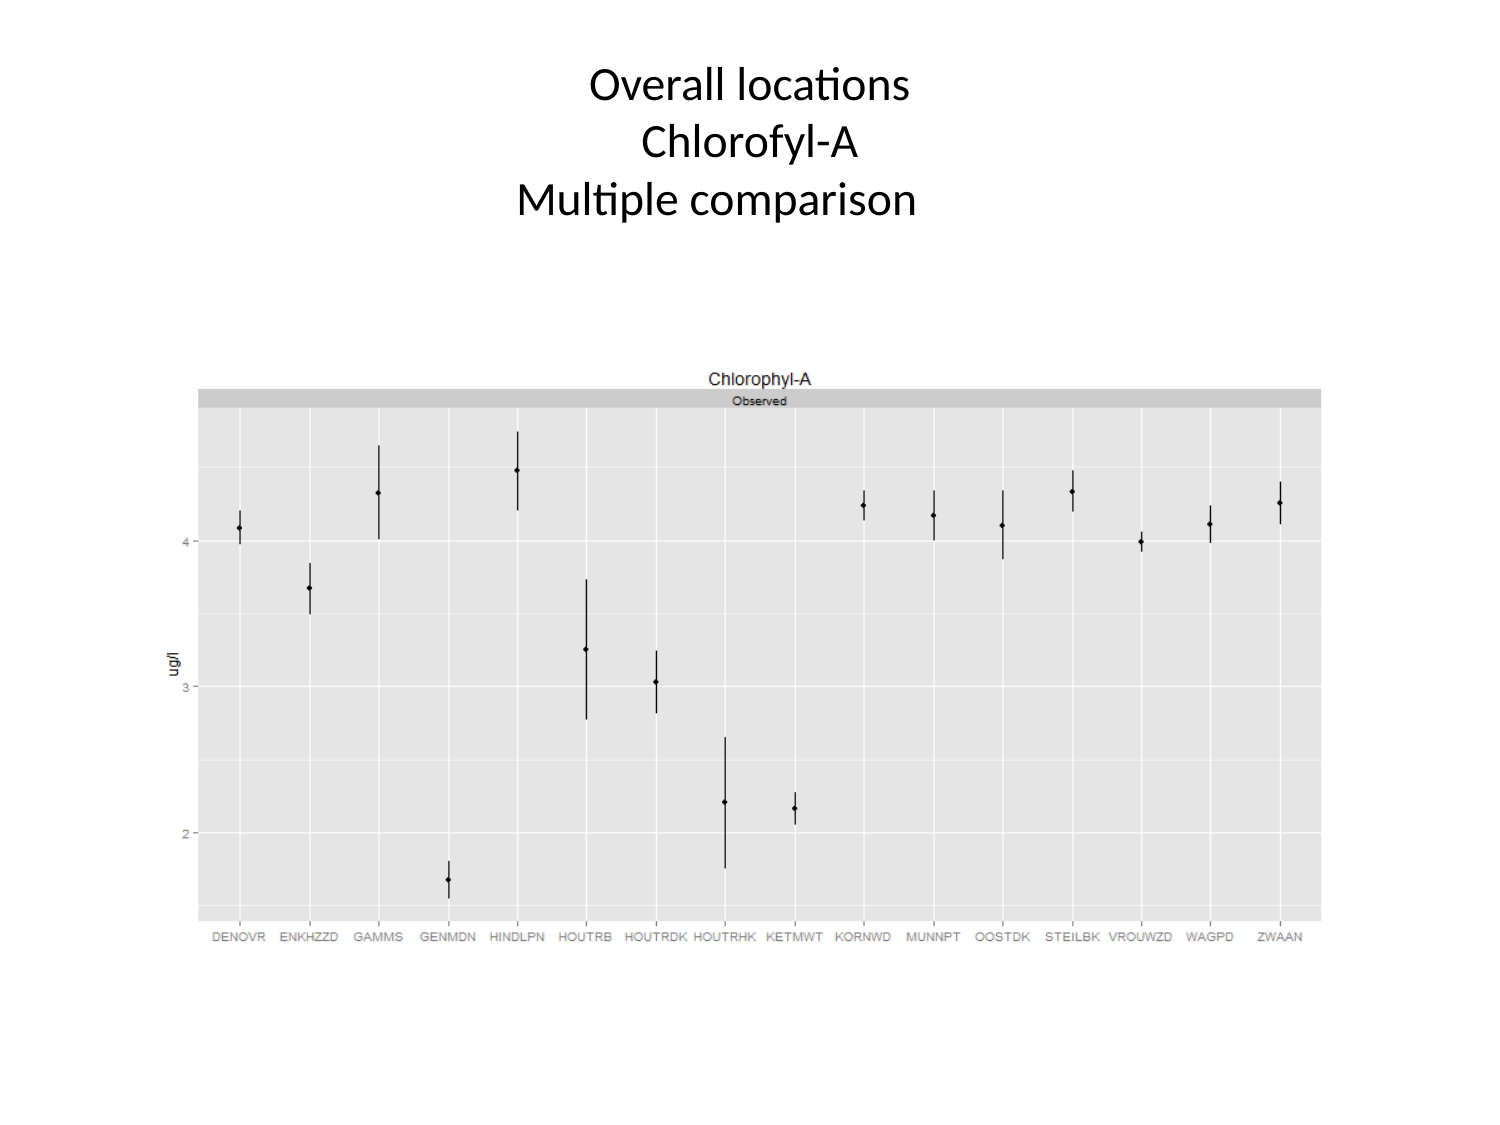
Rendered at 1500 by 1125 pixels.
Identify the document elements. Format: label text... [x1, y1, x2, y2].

title Overall locations Chlorofyl-A Multiple comparison [75, 45, 1425, 233]
picture [152, 349, 1341, 951]
